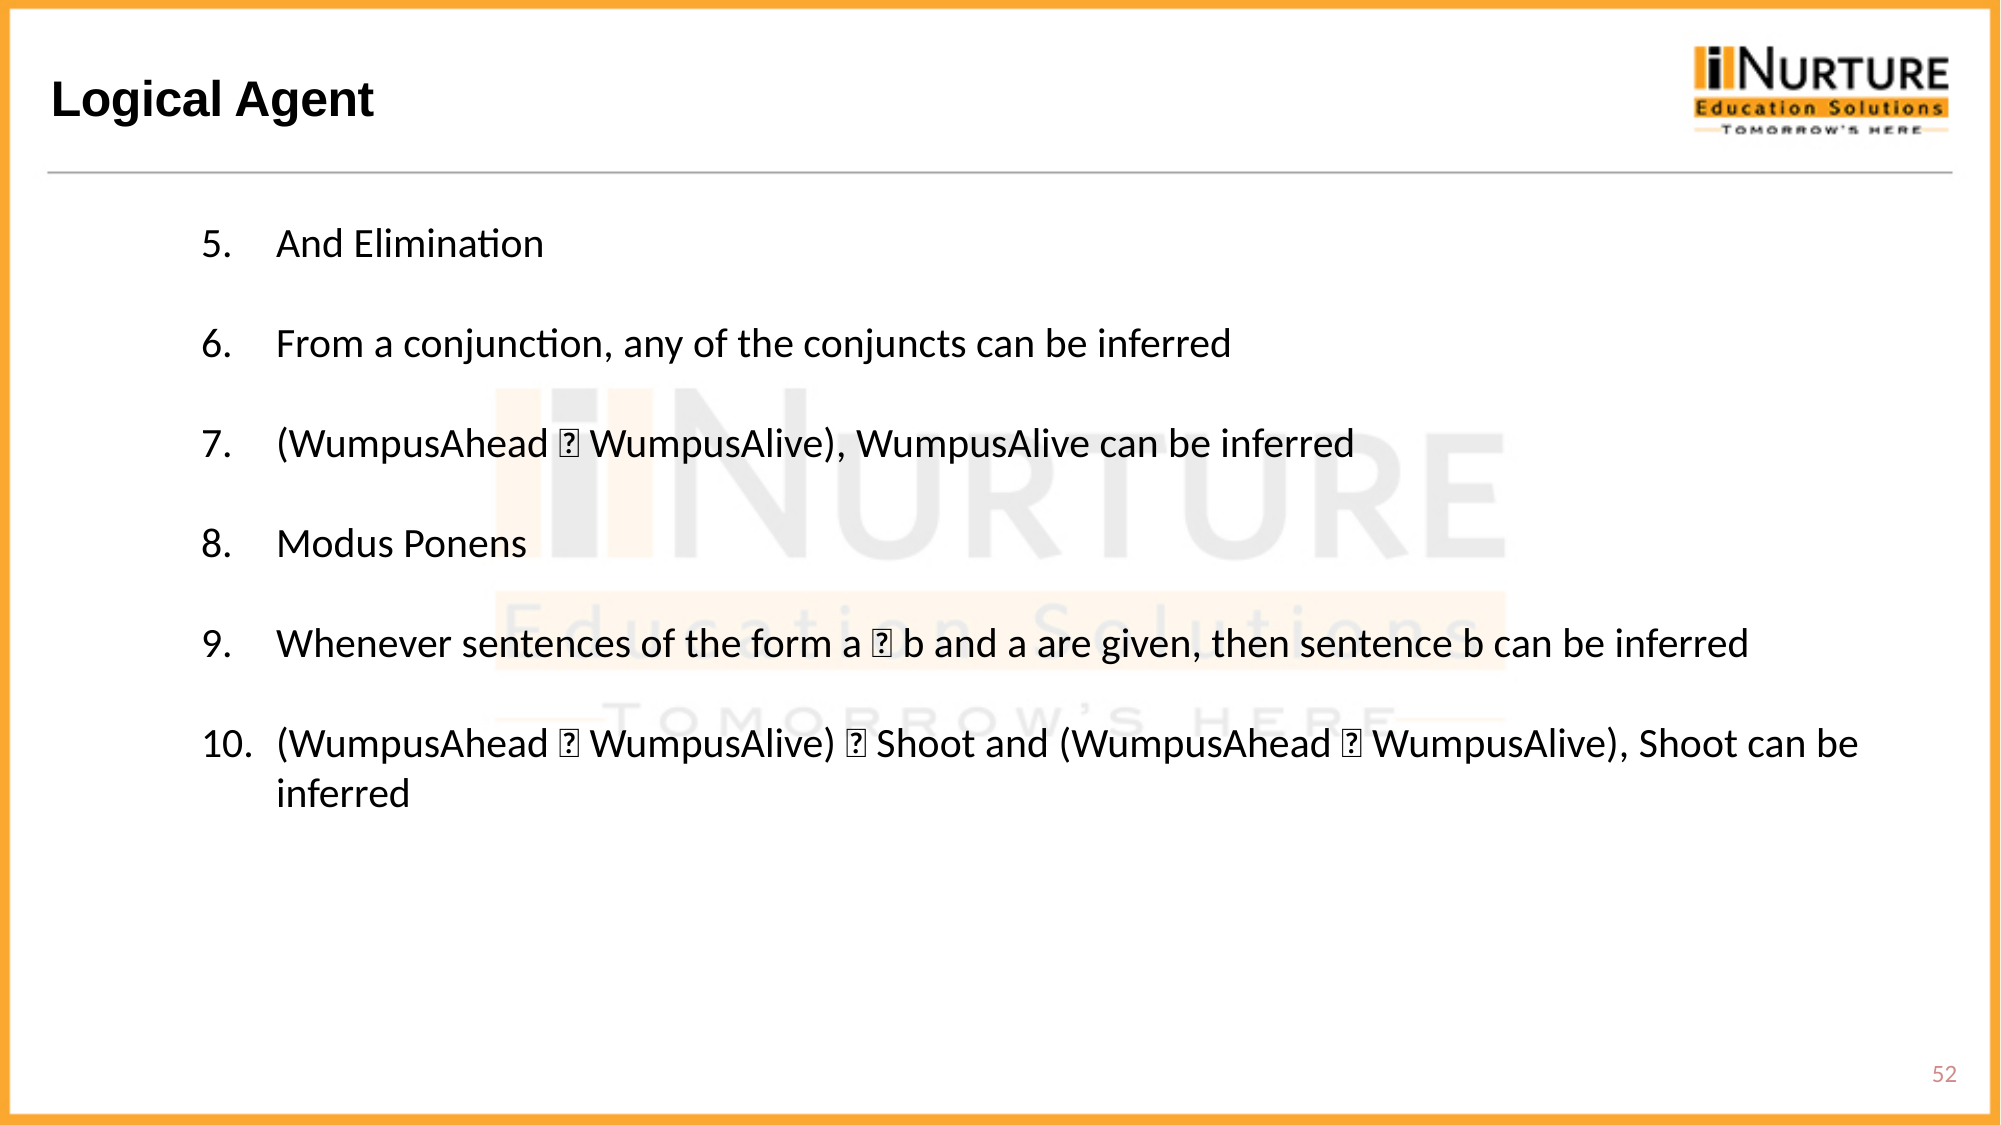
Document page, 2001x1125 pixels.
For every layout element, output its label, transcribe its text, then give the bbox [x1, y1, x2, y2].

text_box And Elimination From a conjunction, any of the conjuncts can be inferred (WumpusAhead  WumpusAlive), WumpusAlive can be inferred Modus Ponens Whenever sentences of the form a  b and a are given, then sentence b can be inferred (WumpusAhead  WumpusAlive)  Shoot and (WumpusAhead  WumpusAlive), Shoot can be inferred [36, 183, 1953, 874]
picture [0, 0, 2001, 1125]
text_box Logical Agent [33, 59, 1716, 134]
slide_number 52 [1901, 1042, 1973, 1103]
